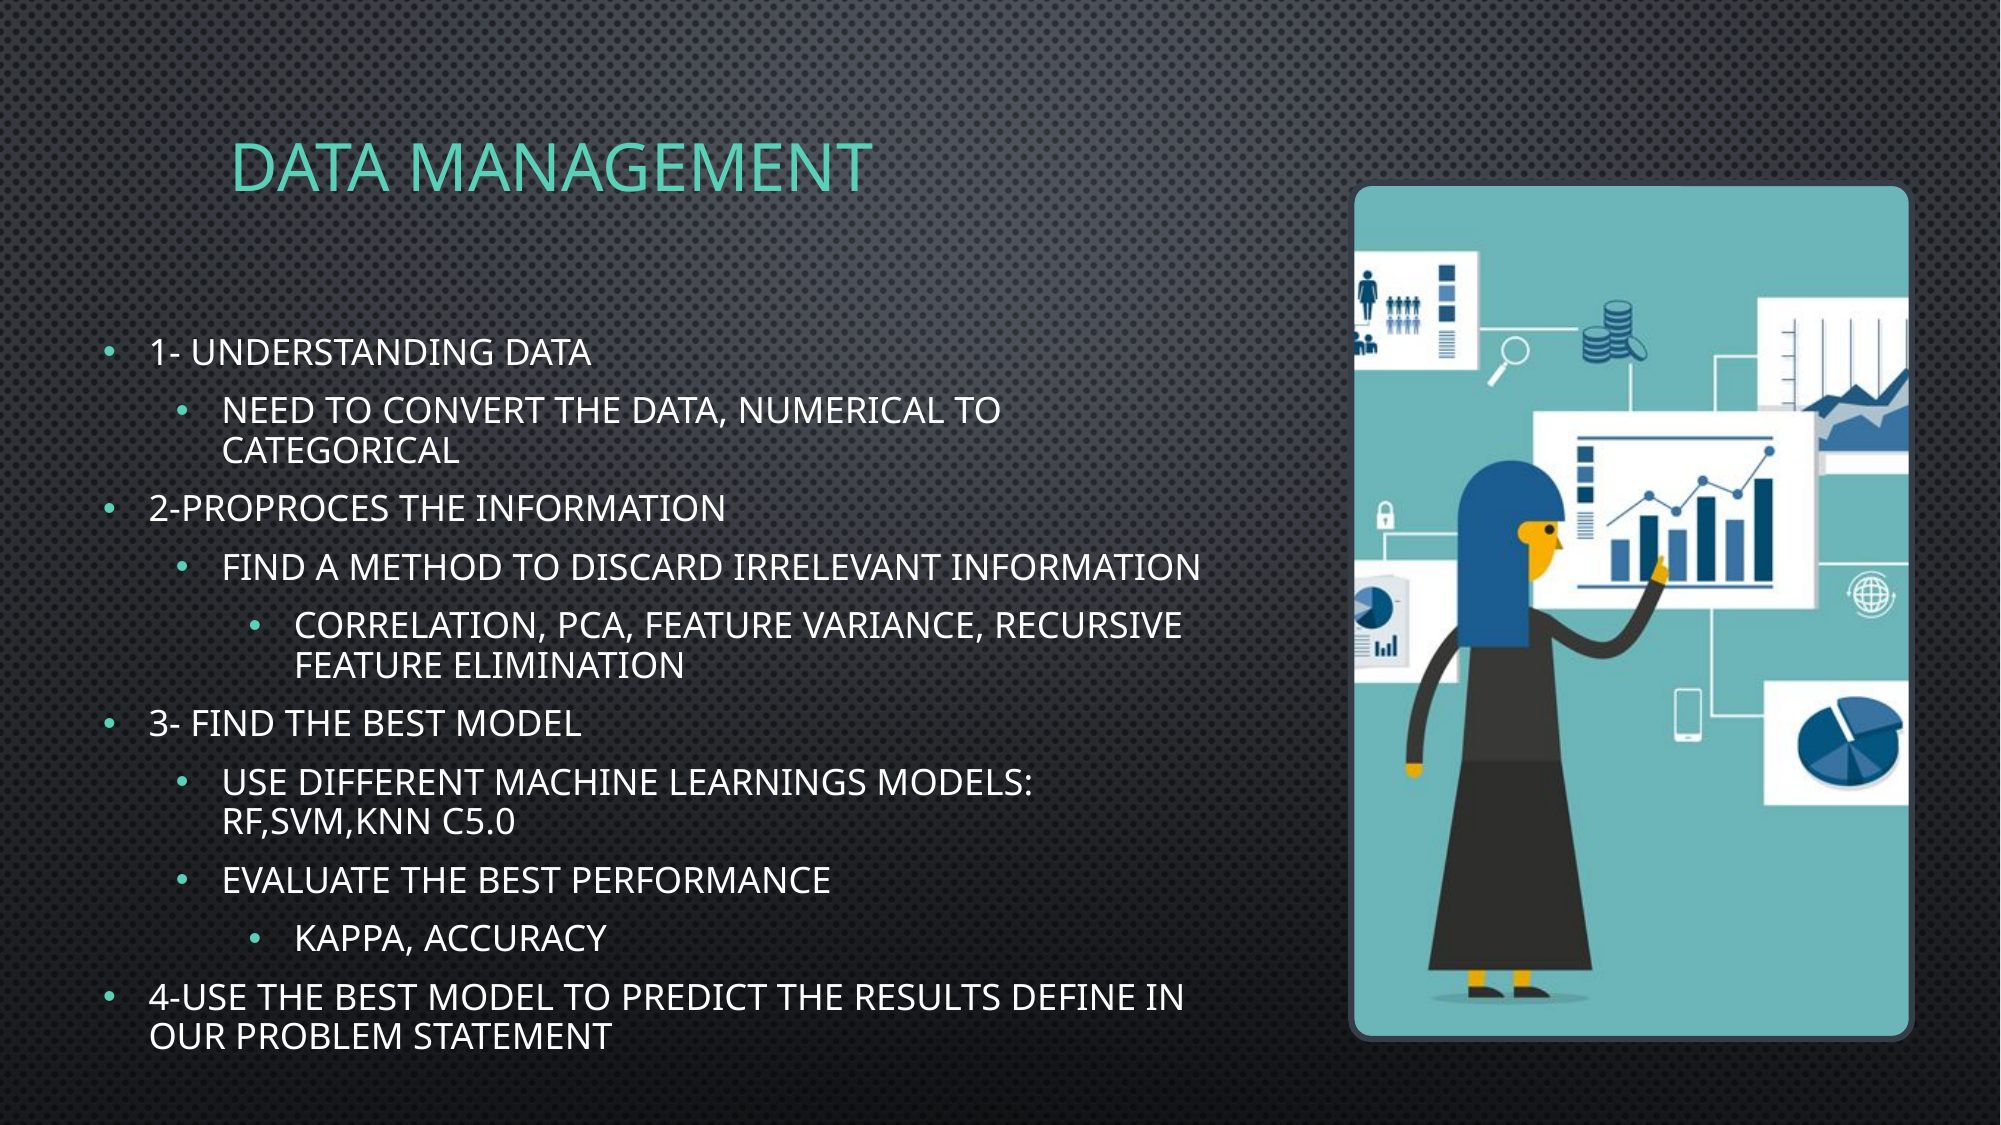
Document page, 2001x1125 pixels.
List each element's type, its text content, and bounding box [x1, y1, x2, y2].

title Data Management [48, 8, 1055, 321]
list 1- Understanding Data Need to convert the data, numerical to categorical 2-Proproces the information Find a method to discard irrelevant information Correlation, PCA, Feature variance, recursive feature elimination 3- Find the best model Use different machine learnings models: RF,SVM,KNN C5.0 Evaluate the best performance Kappa, accuracy 4-Use the best model to predict the results define in our problem statement [88, 320, 1232, 1071]
picture [1351, 182, 1913, 1040]
